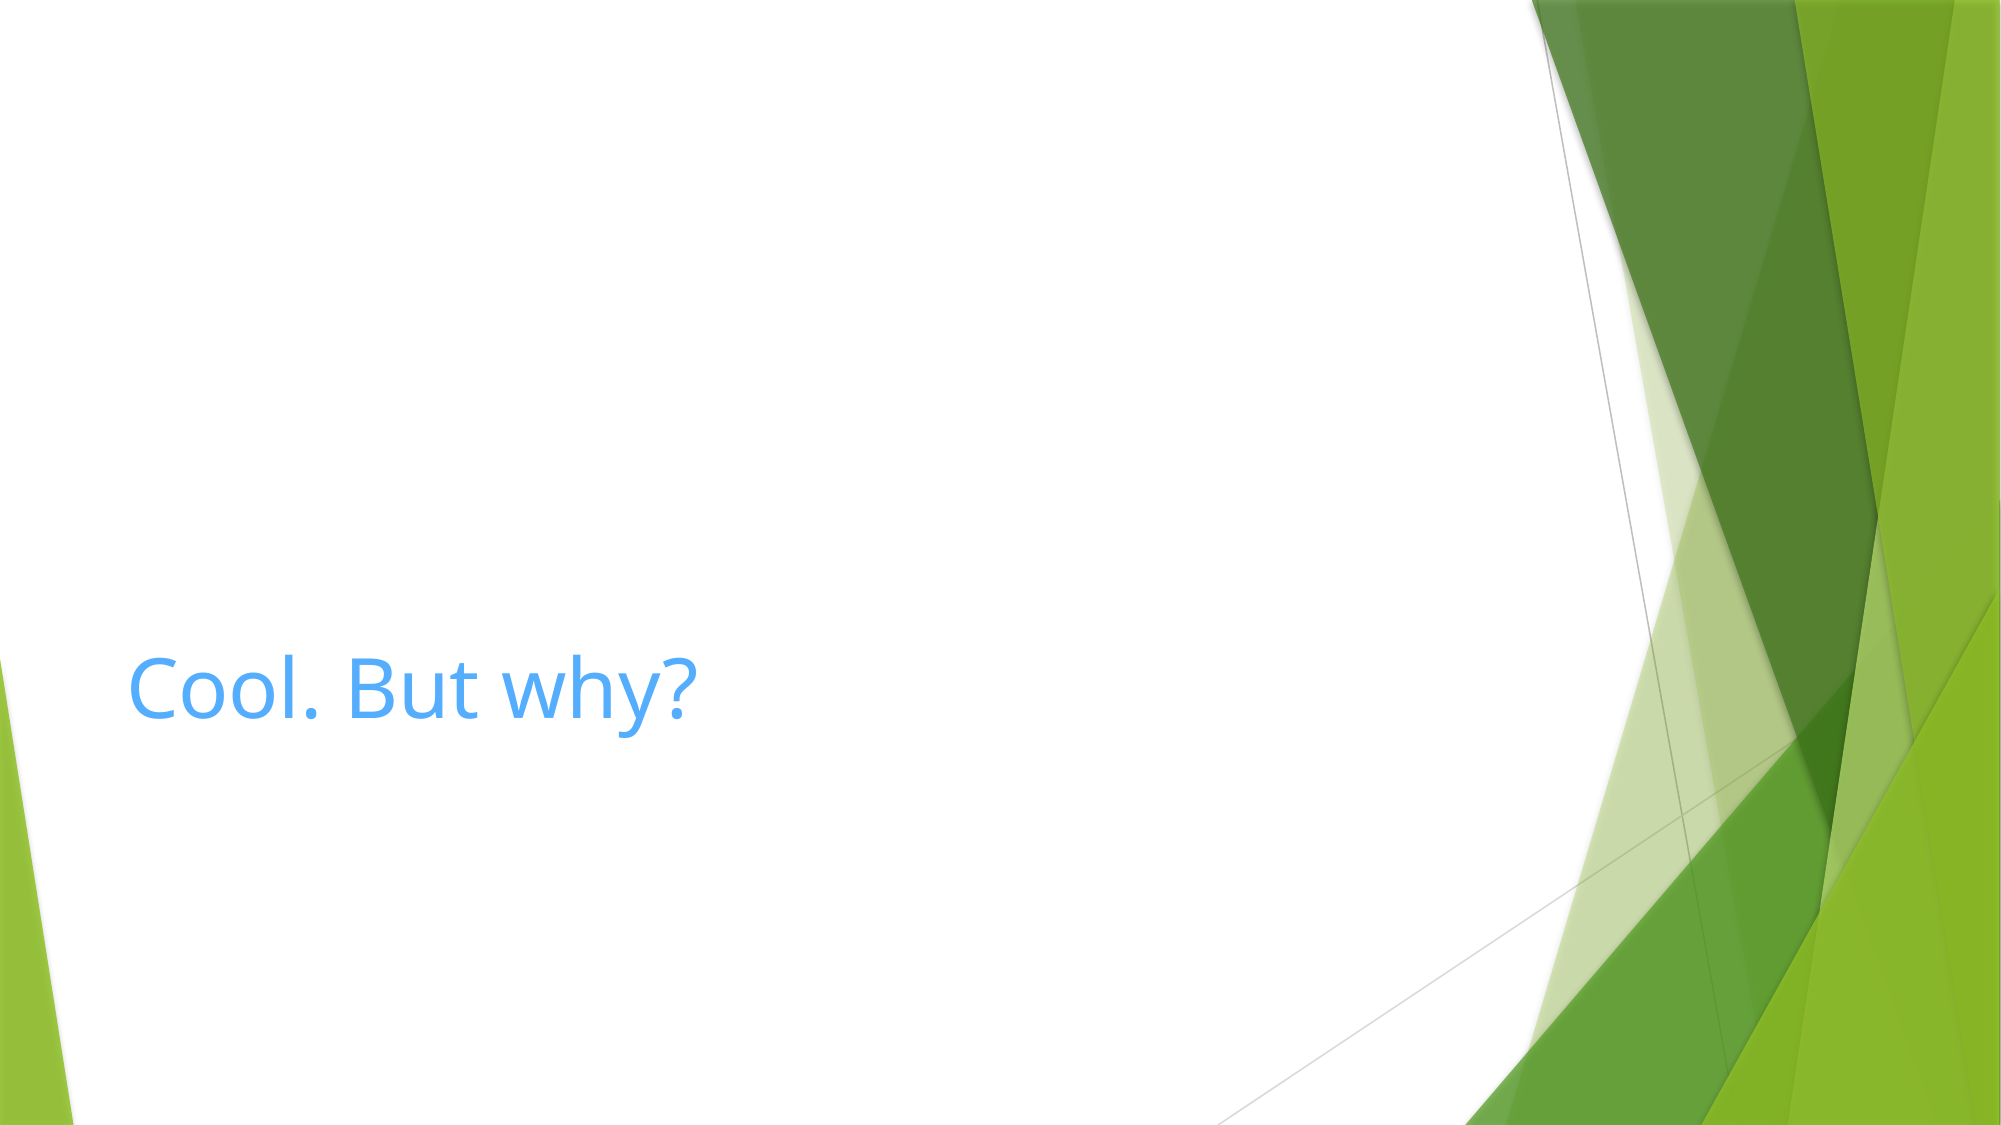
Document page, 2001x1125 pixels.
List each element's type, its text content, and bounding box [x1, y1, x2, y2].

title Cool. But why? [111, 443, 1522, 743]
